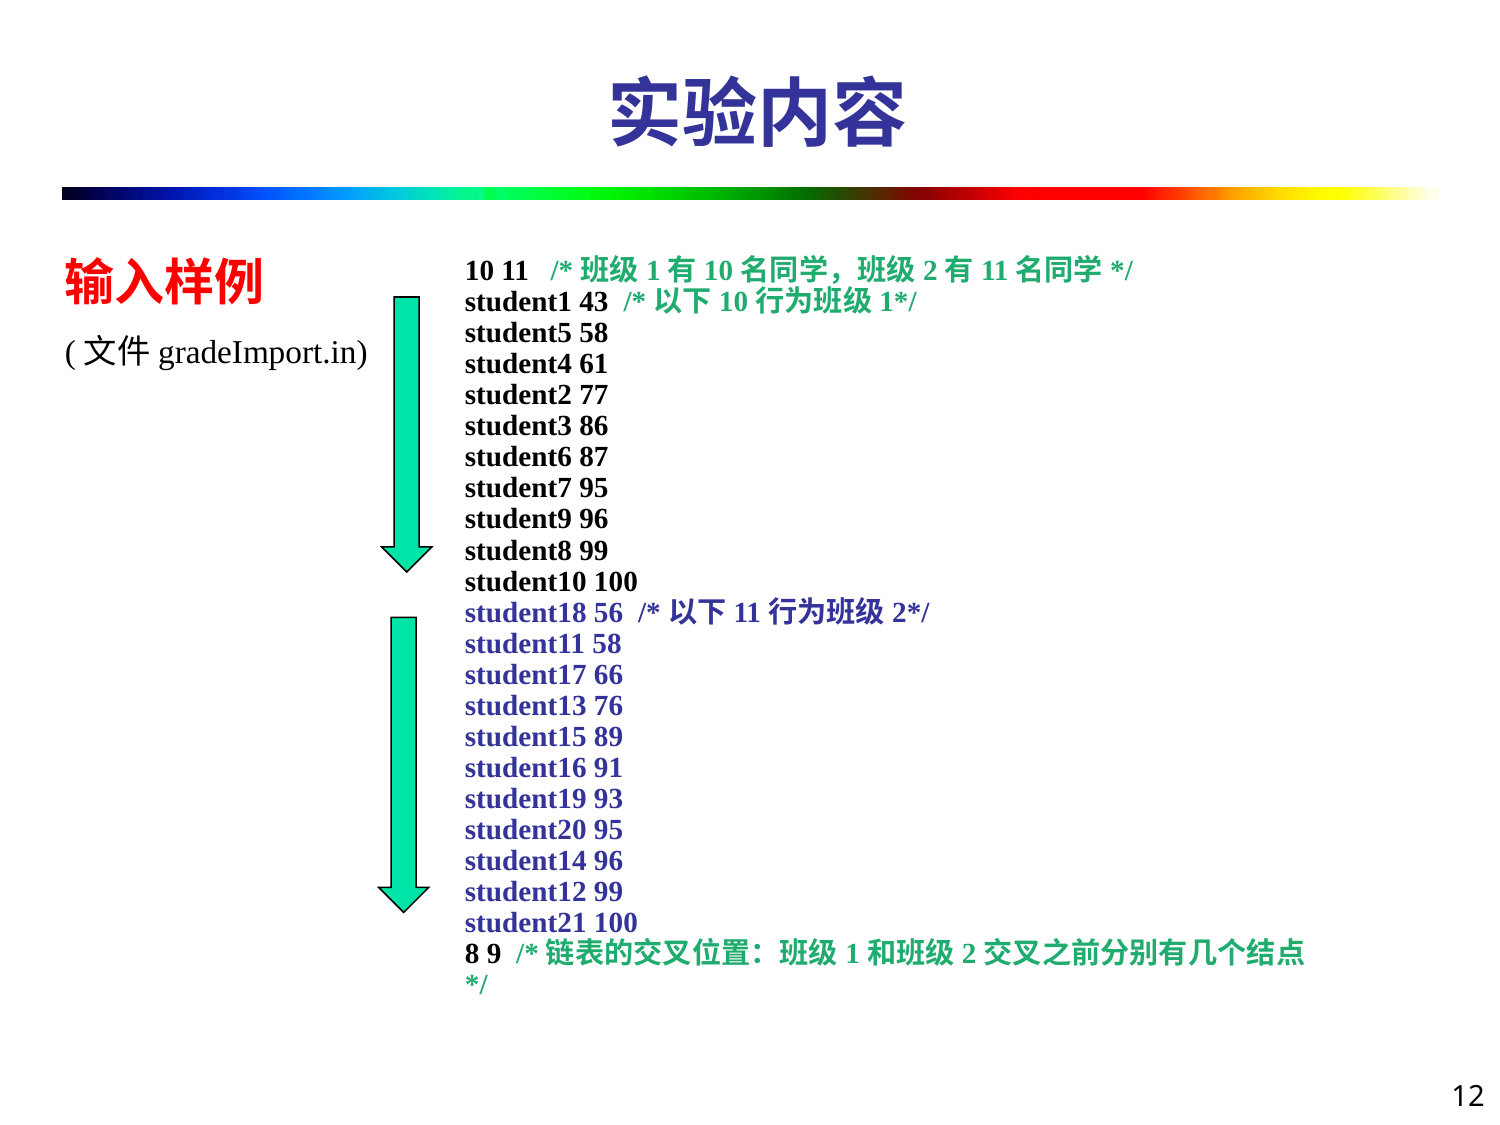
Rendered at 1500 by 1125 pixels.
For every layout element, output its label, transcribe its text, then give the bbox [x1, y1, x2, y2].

slide_number 12 [1187, 1049, 1500, 1125]
text_box [378, 617, 429, 913]
text_box 10 11 /*班级1有10名同学，班级2有11名同学*/ student1 43 /*以下10行为班级1*/ student5 58 student4 61 student2 77 student3 86 student6 87 student7 95 student9 96 student8 99 student10 100 student18 56 /*以下11行为班级2*/ student11 58 student17 66 student13 76 student15 89 student16 91 student19 93 student20 95 student14 96 student12 99 student21 100 8 9 /*链表的交叉位置：班级1和班级2交叉之前分别有几个结点*/ [449, 248, 1325, 1009]
picture [382, 187, 1438, 200]
picture [62, 187, 355, 200]
text_box [381, 296, 432, 573]
text_box 输入样例 (文件gradeImport.in) [49, 213, 500, 446]
title 实验内容 [124, 37, 1392, 163]
